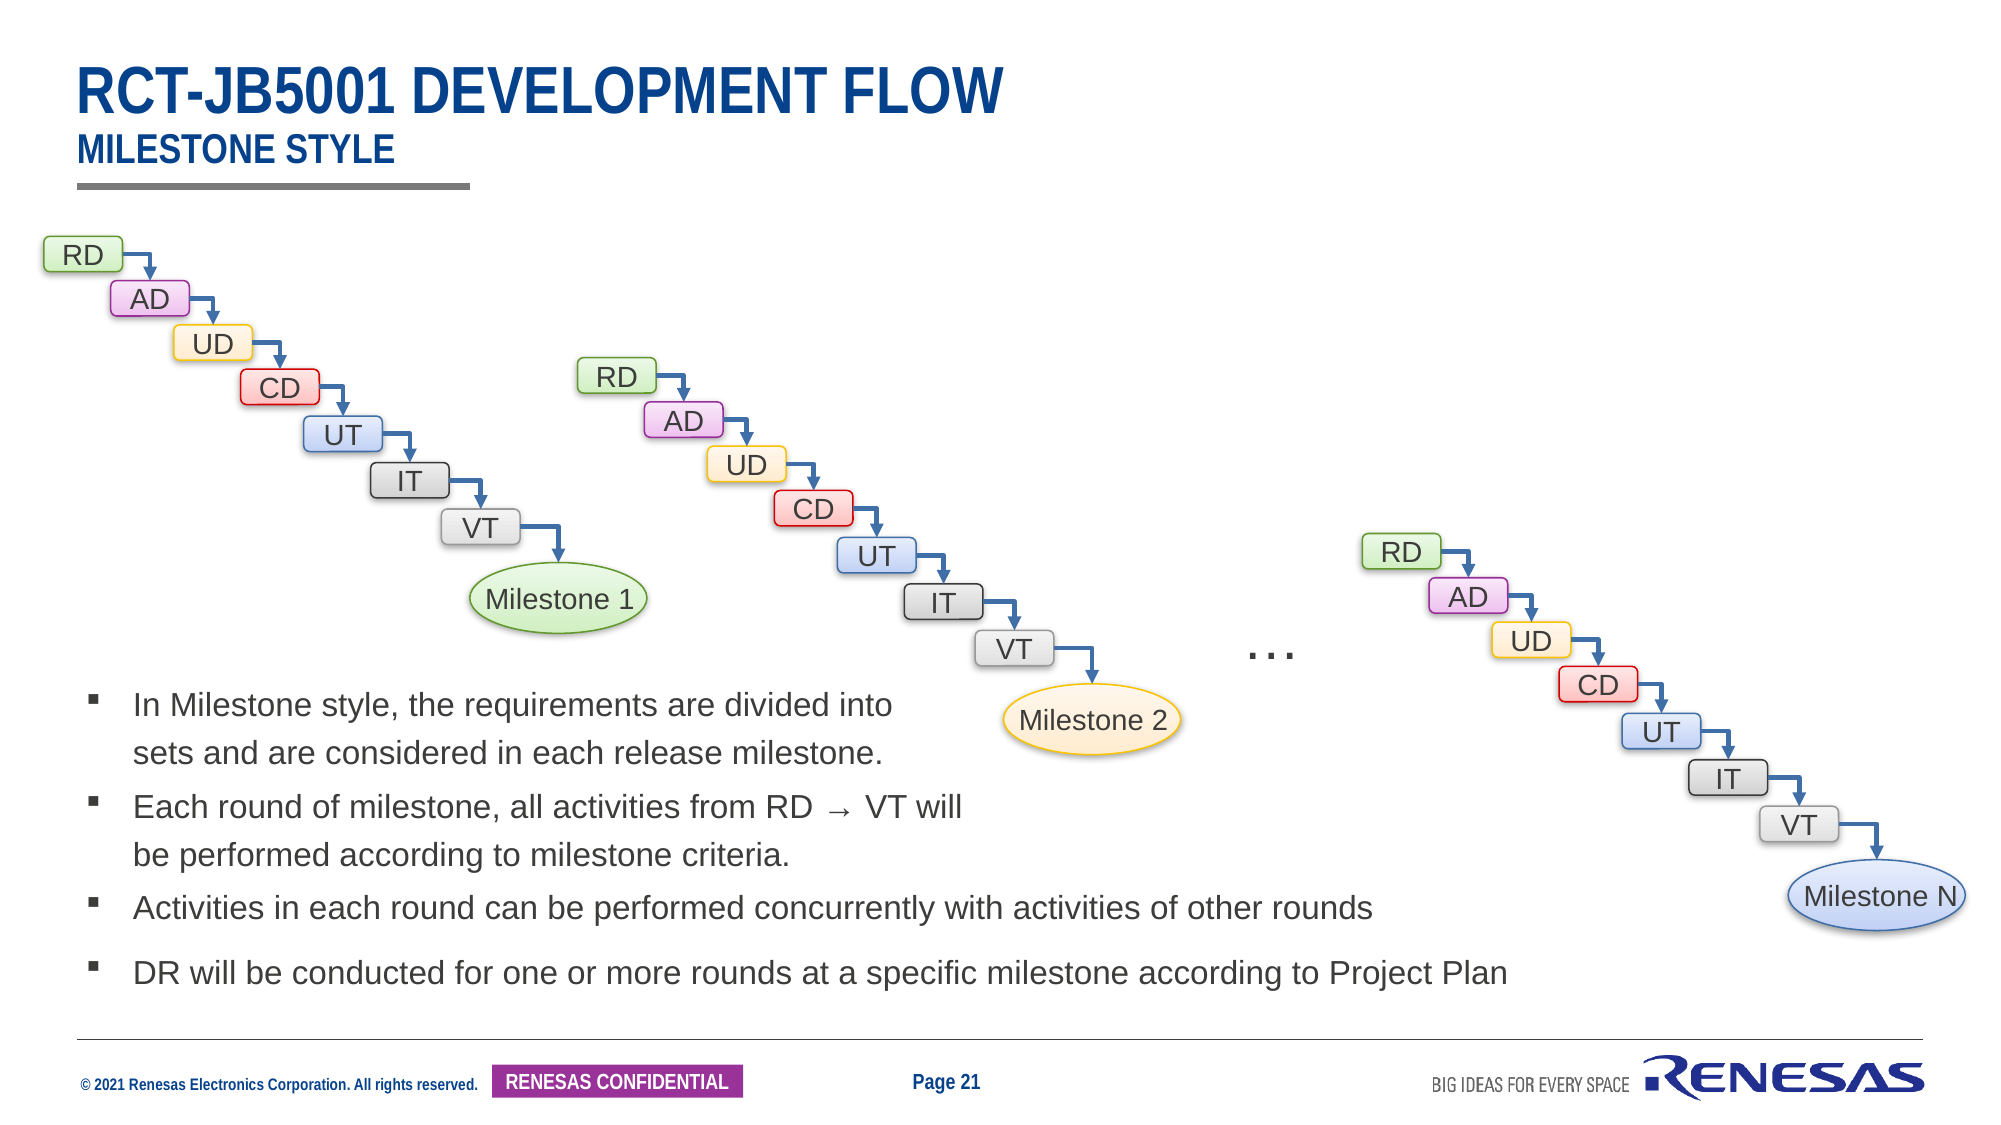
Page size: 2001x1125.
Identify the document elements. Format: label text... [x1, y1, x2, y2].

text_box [1003, 683, 1185, 755]
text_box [382, 433, 411, 463]
text_box IT [1688, 758, 1769, 796]
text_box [1053, 647, 1093, 685]
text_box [852, 507, 877, 538]
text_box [1637, 683, 1662, 714]
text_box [122, 253, 151, 281]
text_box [655, 375, 684, 403]
text_box VT [440, 508, 521, 546]
text_box UT [302, 415, 384, 453]
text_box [189, 298, 214, 326]
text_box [915, 554, 944, 585]
picture [1425, 1049, 1933, 1106]
text_box VT [974, 629, 1055, 667]
text_box AD [643, 401, 724, 439]
text_box … [1227, 594, 1316, 679]
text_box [469, 562, 651, 634]
list In Milestone style, the requirements are divided into sets and are considered in each release milestone. [85, 675, 941, 773]
text_box IT [369, 461, 450, 499]
text_box VT [1759, 805, 1840, 843]
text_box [1787, 859, 1974, 931]
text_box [722, 419, 748, 447]
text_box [1440, 550, 1469, 579]
text_box CD [773, 489, 854, 527]
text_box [785, 463, 814, 491]
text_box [1767, 777, 1800, 807]
text_box RD [43, 235, 124, 273]
text_box RD [576, 356, 657, 394]
text_box UT [836, 536, 917, 574]
text_box UD [706, 445, 787, 483]
title Rct-JB5001 development flow Milestone Style [76, 54, 1922, 173]
text_box Each round of milestone, all activities from RD → VT will be performed according to milestone criteria. [85, 777, 976, 874]
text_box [1700, 730, 1729, 760]
text_box CD [1558, 665, 1639, 703]
text_box UD [173, 324, 254, 362]
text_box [1838, 823, 1877, 860]
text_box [1570, 639, 1599, 667]
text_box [252, 342, 281, 370]
text_box AD [1428, 576, 1509, 614]
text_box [319, 386, 344, 417]
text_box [1507, 595, 1532, 623]
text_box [519, 526, 559, 563]
text_box UD [1491, 621, 1572, 659]
text_box Activities in each round can be performed concurrently with activities of other rounds DR will be conducted for one or more rounds at a specific milestone according to Project Plan [85, 878, 1532, 992]
text_box UT [1621, 712, 1702, 750]
text_box AD [109, 279, 191, 317]
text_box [982, 601, 1015, 631]
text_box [448, 479, 481, 510]
text_box CD [239, 368, 321, 406]
text_box RD [1361, 532, 1442, 570]
text_box IT [903, 583, 984, 621]
